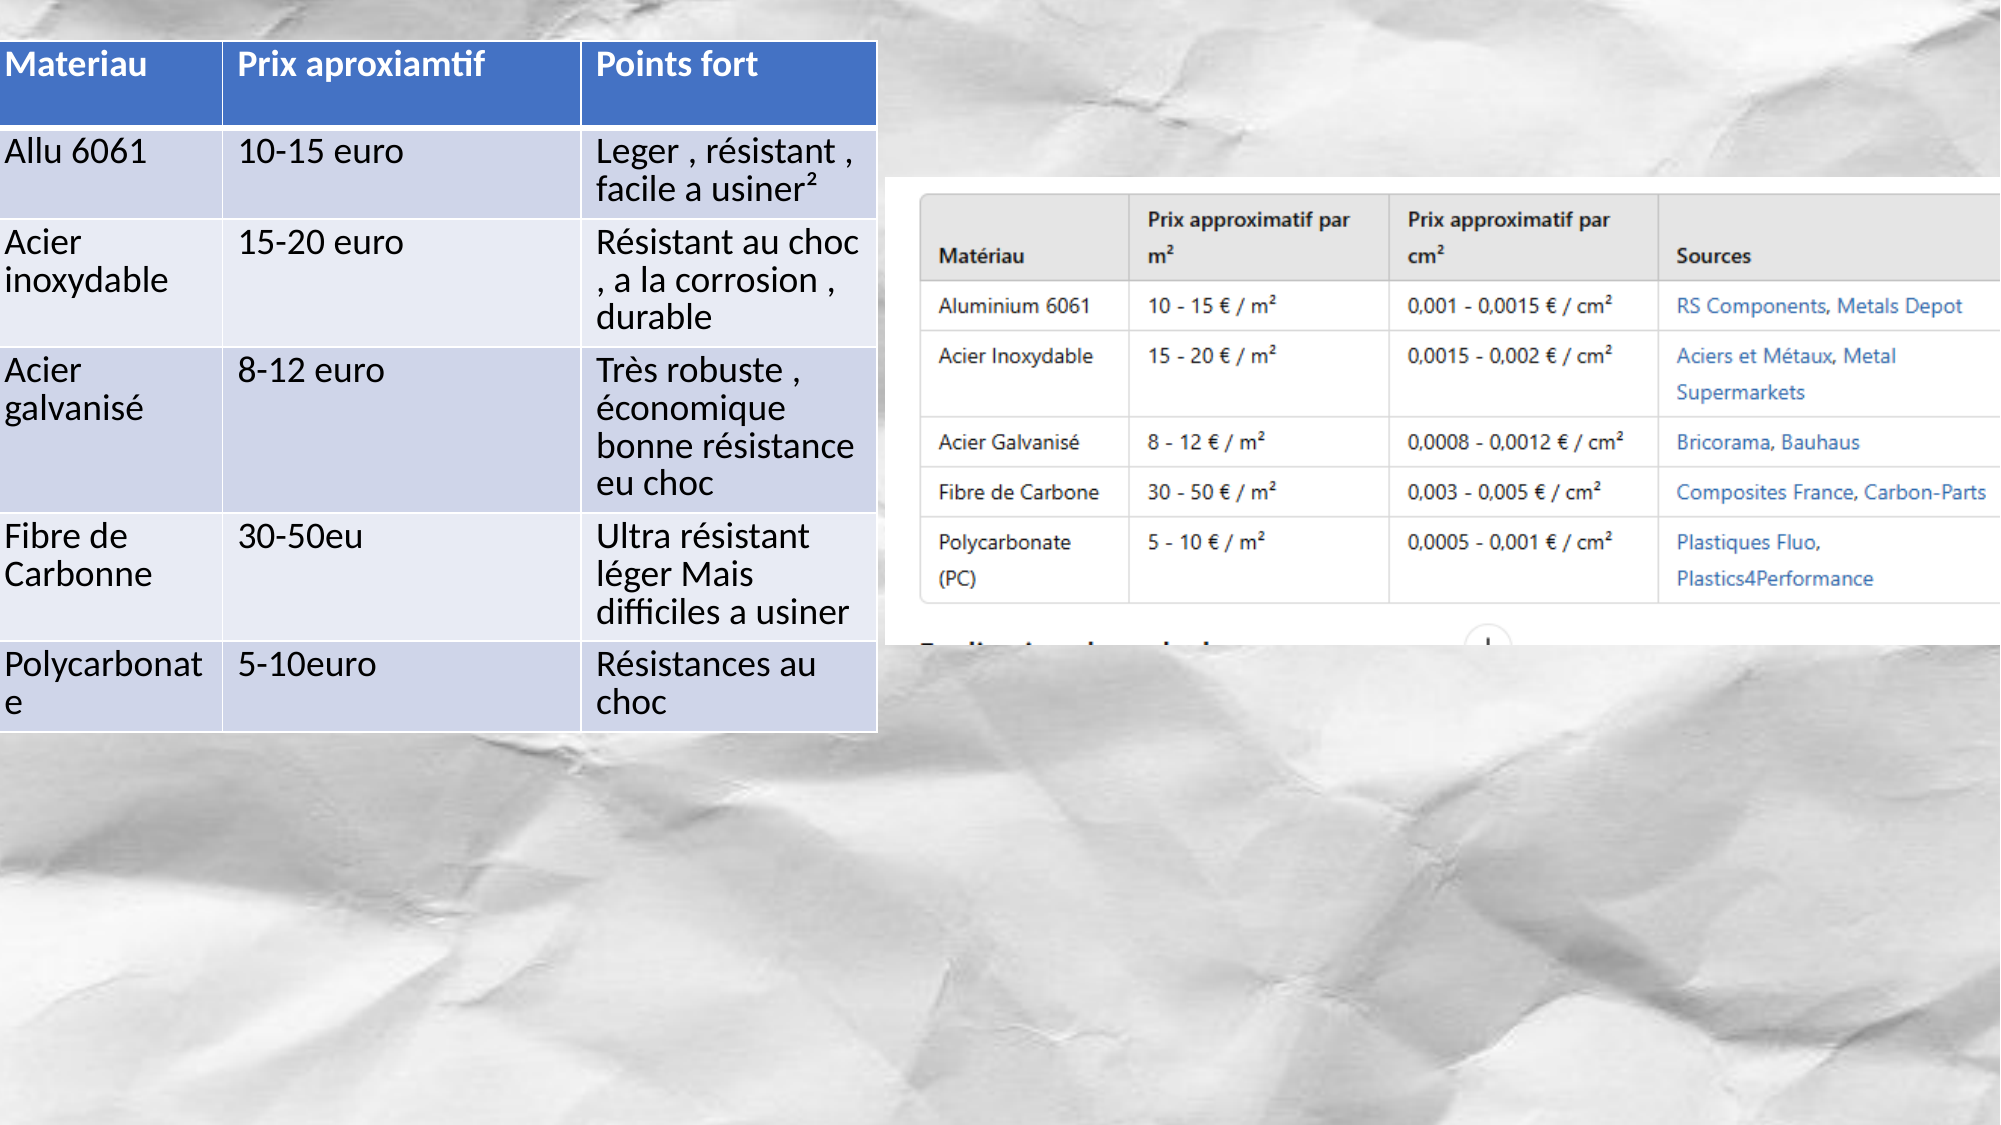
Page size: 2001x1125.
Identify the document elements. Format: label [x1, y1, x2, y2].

list [0, 0, 2000, 1125]
picture [885, 177, 2000, 645]
